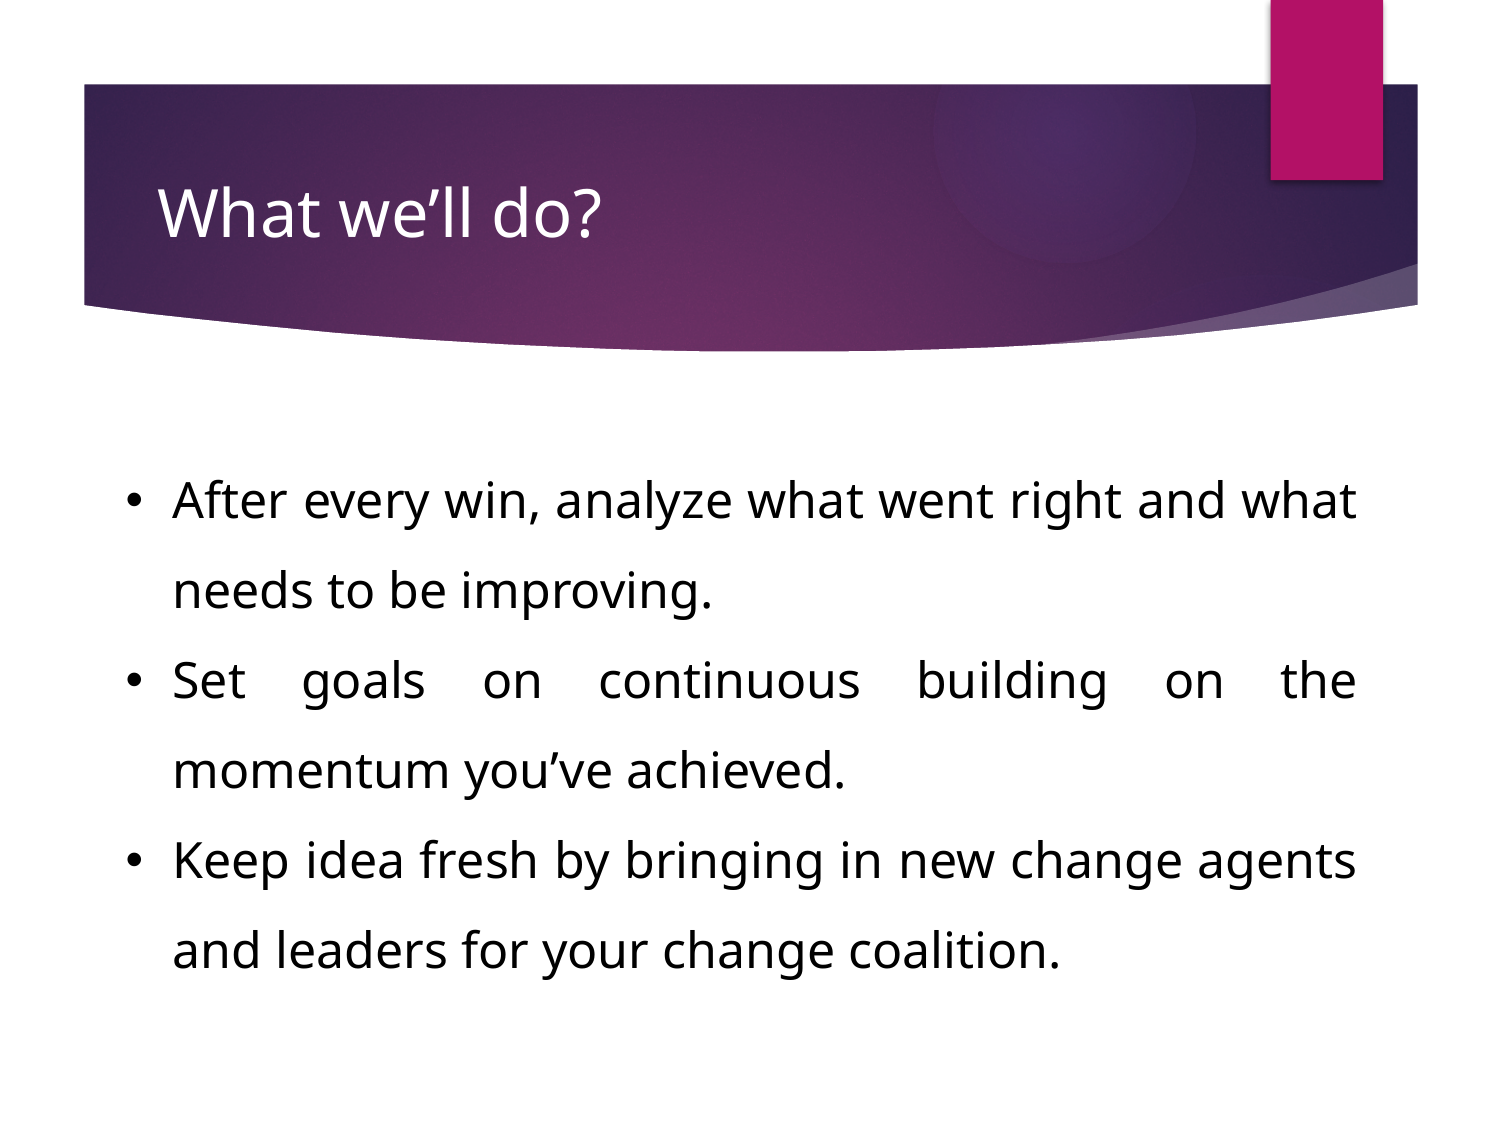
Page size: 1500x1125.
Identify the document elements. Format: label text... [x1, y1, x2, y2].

text_box After every win, analyze what went right and what needs to be improving. Set goals on continuous building on the momentum you’ve achieved. Keep idea fresh by bringing in new change agents and leaders for your change coalition. [110, 431, 1374, 987]
title What we’ll do? [142, 152, 1183, 269]
